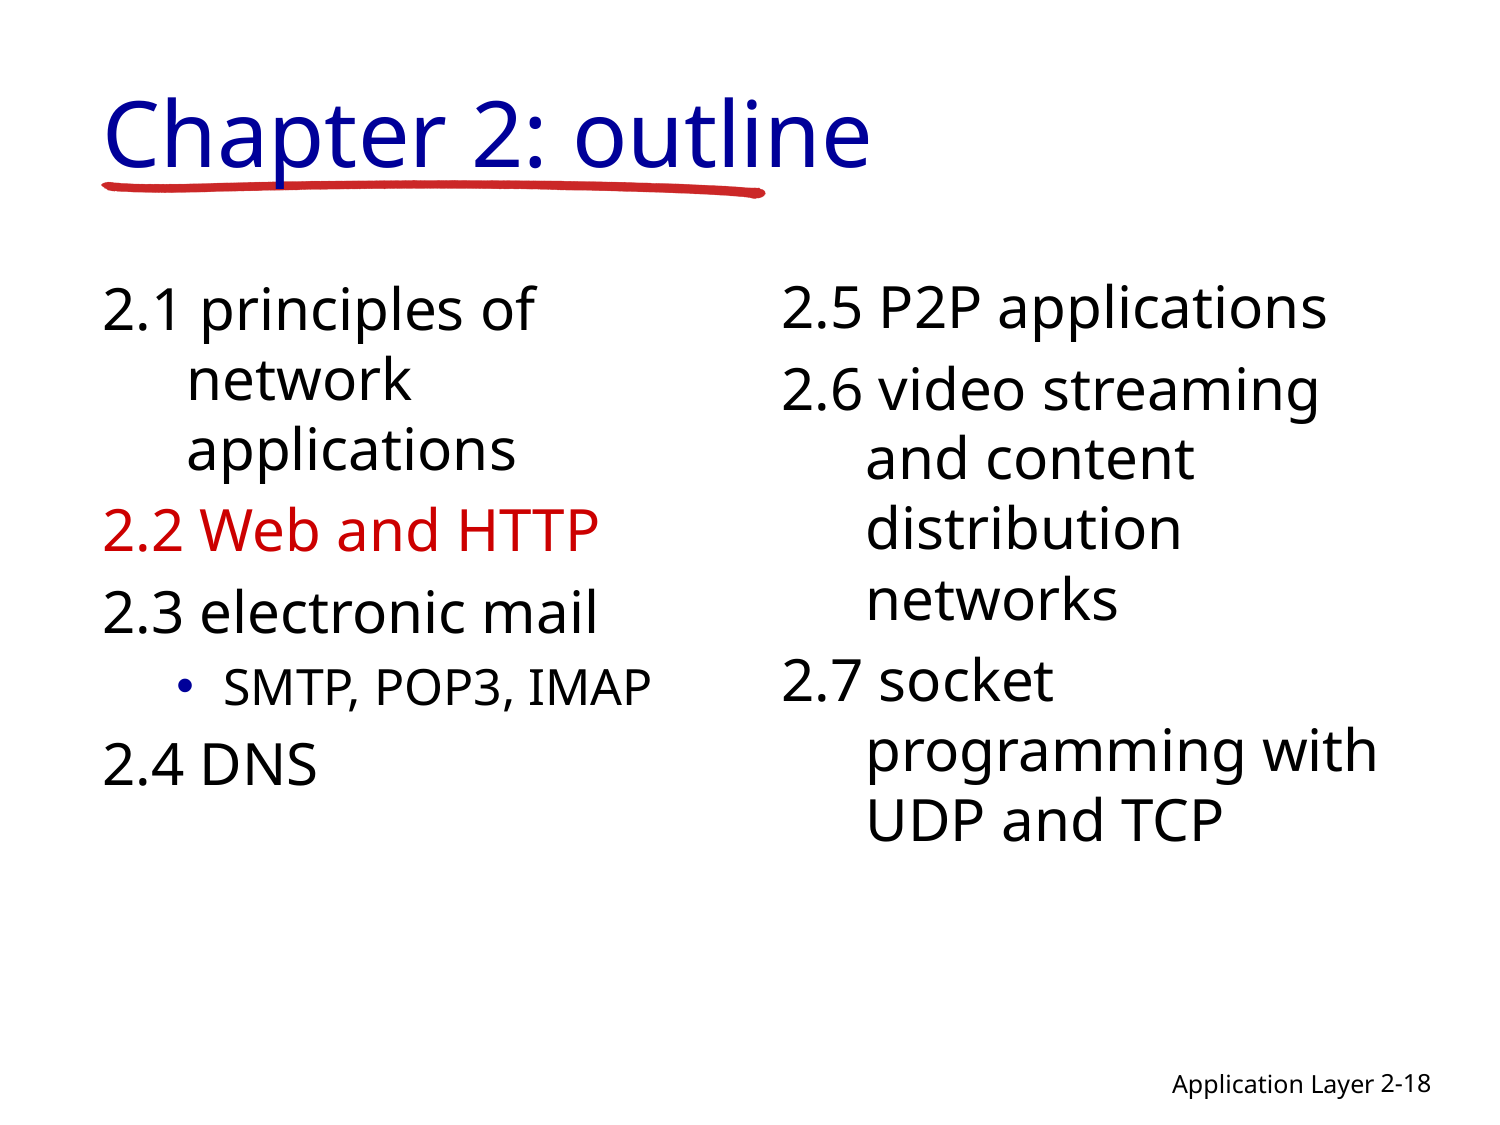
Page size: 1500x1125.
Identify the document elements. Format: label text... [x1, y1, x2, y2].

footer Application Layer [914, 1060, 1391, 1109]
title Chapter 2: outline [87, 37, 1363, 226]
picture [98, 175, 774, 204]
list 2.5 P2P applications 2.6 video streaming and content distribution networks 2.7 socket programming with UDP and TCP [766, 262, 1403, 1026]
slide_number 2- [1365, 1059, 1477, 1106]
list 2.1 principles of network applications 2.2 Web and HTTP 2.3 electronic mail SMTP, POP3, IMAP 2.4 DNS [87, 264, 713, 1028]
